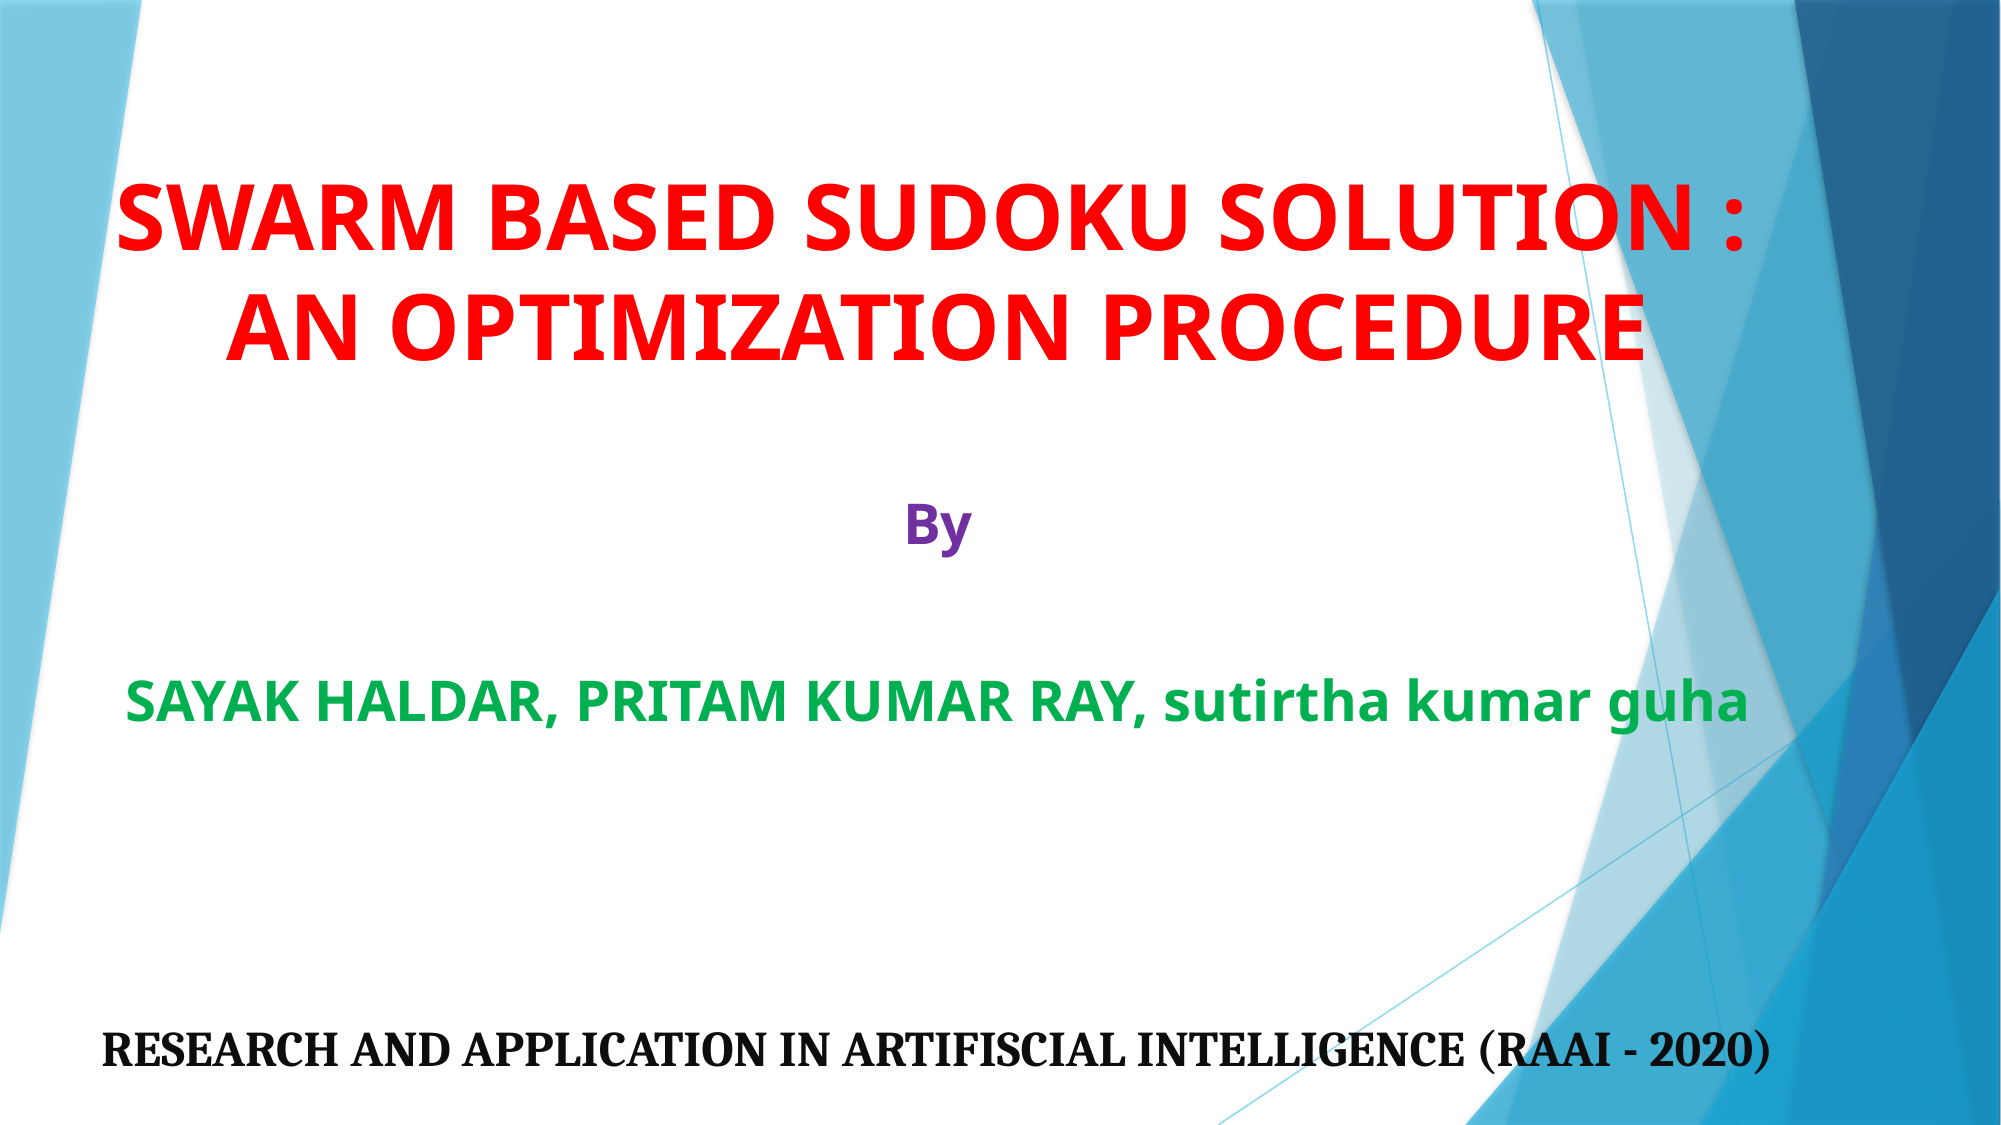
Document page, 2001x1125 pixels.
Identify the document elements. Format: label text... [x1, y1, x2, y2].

subtitle SWARM BASED SUDOKU SOLUTION : AN OPTIMIZATION PROCEDURE By SAYAK HALDAR, PRITAM KUMAR RAY, sutirtha kumar guha RESEARCH AND APPLICATION IN ARTIFISCIAL INTELLIGENCE (RAAI - 2020) [32, 85, 1844, 1125]
